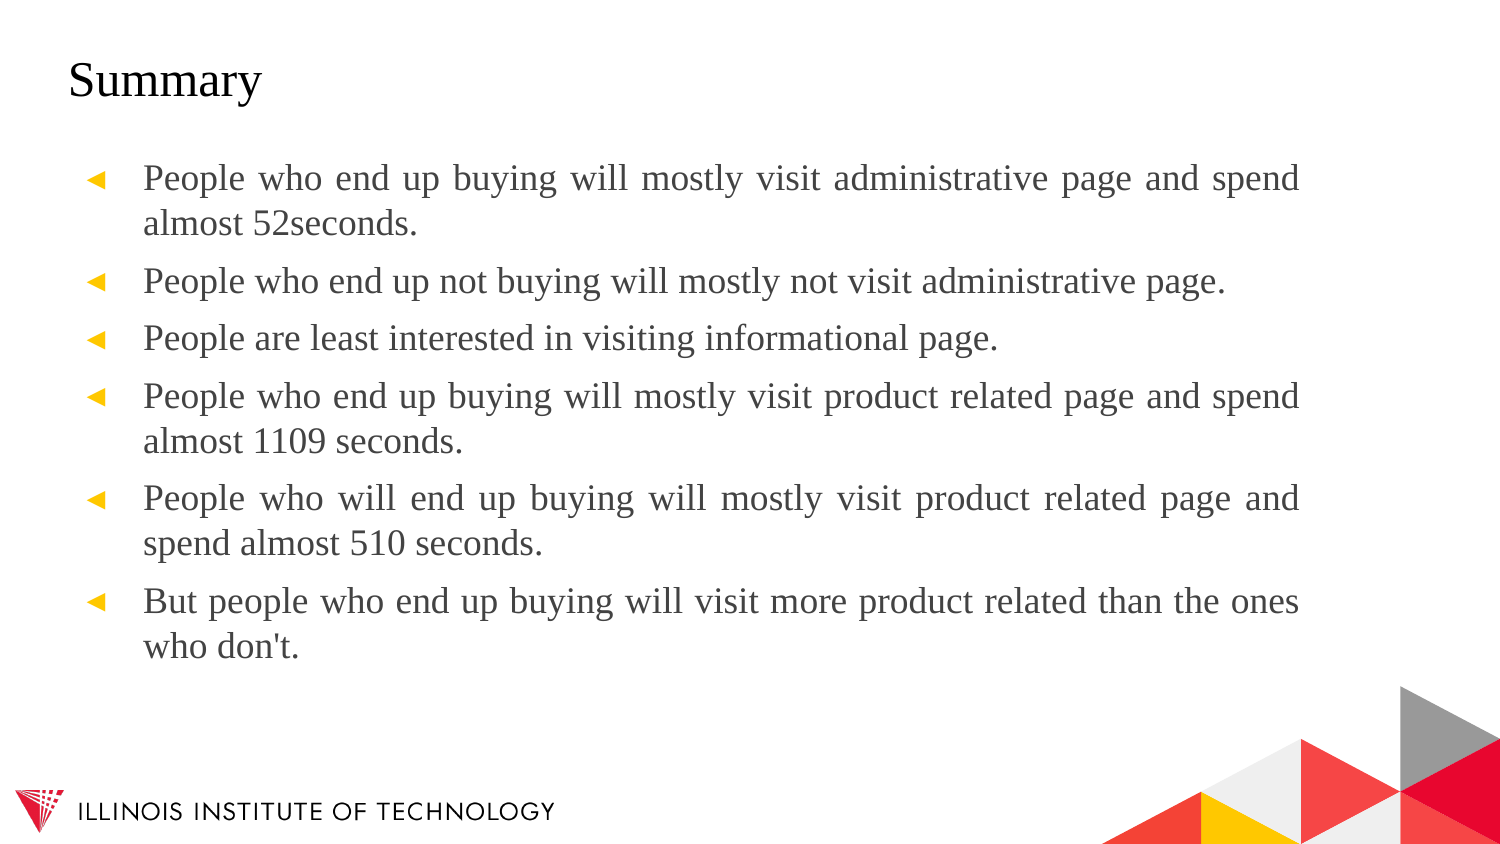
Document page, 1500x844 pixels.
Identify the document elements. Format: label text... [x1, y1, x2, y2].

picture [15, 790, 554, 833]
title Summary [52, 31, 1241, 142]
slide_number [1403, 779, 1494, 844]
list People who end up buying will mostly visit administrative page and spend almost 52seconds. People who end up not buying will mostly not visit administrative page. People are least interested in visiting informational page. People who end up buying will mostly visit product related page and spend almost 1109 seconds. People who will end up buying will mostly visit product related page and spend almost 510 seconds. But people who end up buying will visit more product related than the ones who don't. [53, 138, 1317, 736]
